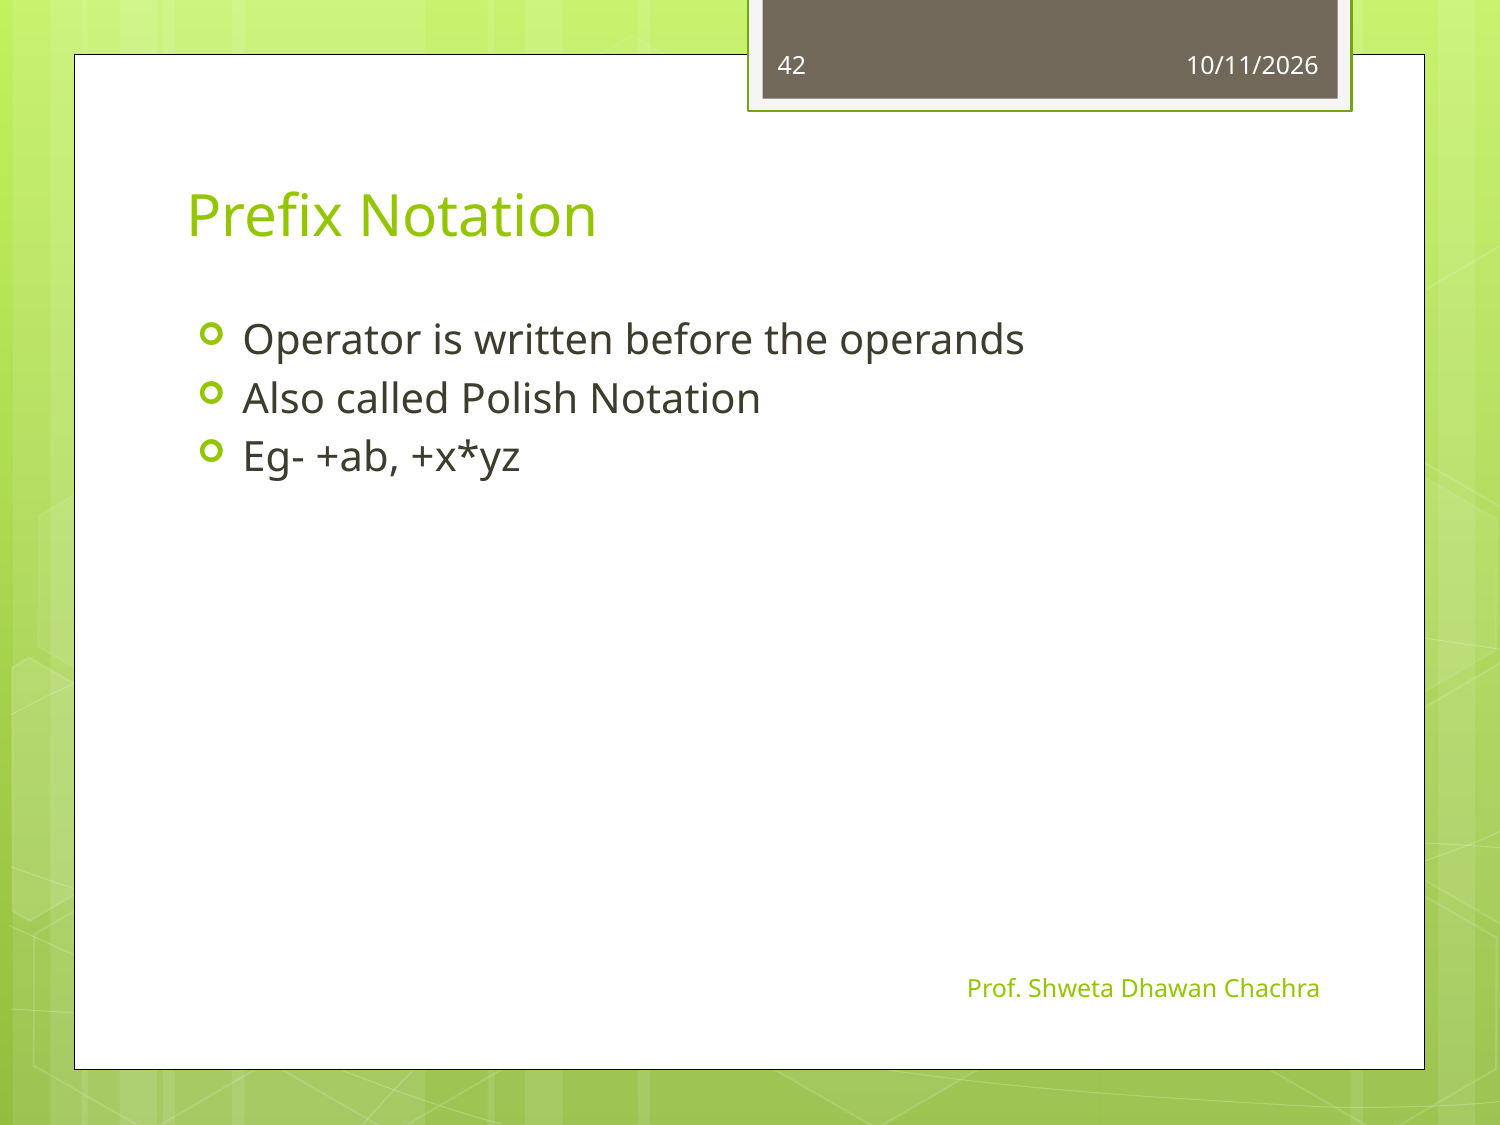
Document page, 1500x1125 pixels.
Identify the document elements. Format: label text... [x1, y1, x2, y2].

list Operator is written before the operands Also called Polish Notation Eg- +ab, +x*yz [171, 305, 1283, 882]
footer Prof. Shweta Dhawan Chachra [761, 960, 1336, 1020]
slide_number 42 [762, 36, 982, 97]
title Prefix Notation [171, 168, 1324, 256]
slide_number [983, 36, 1334, 97]
